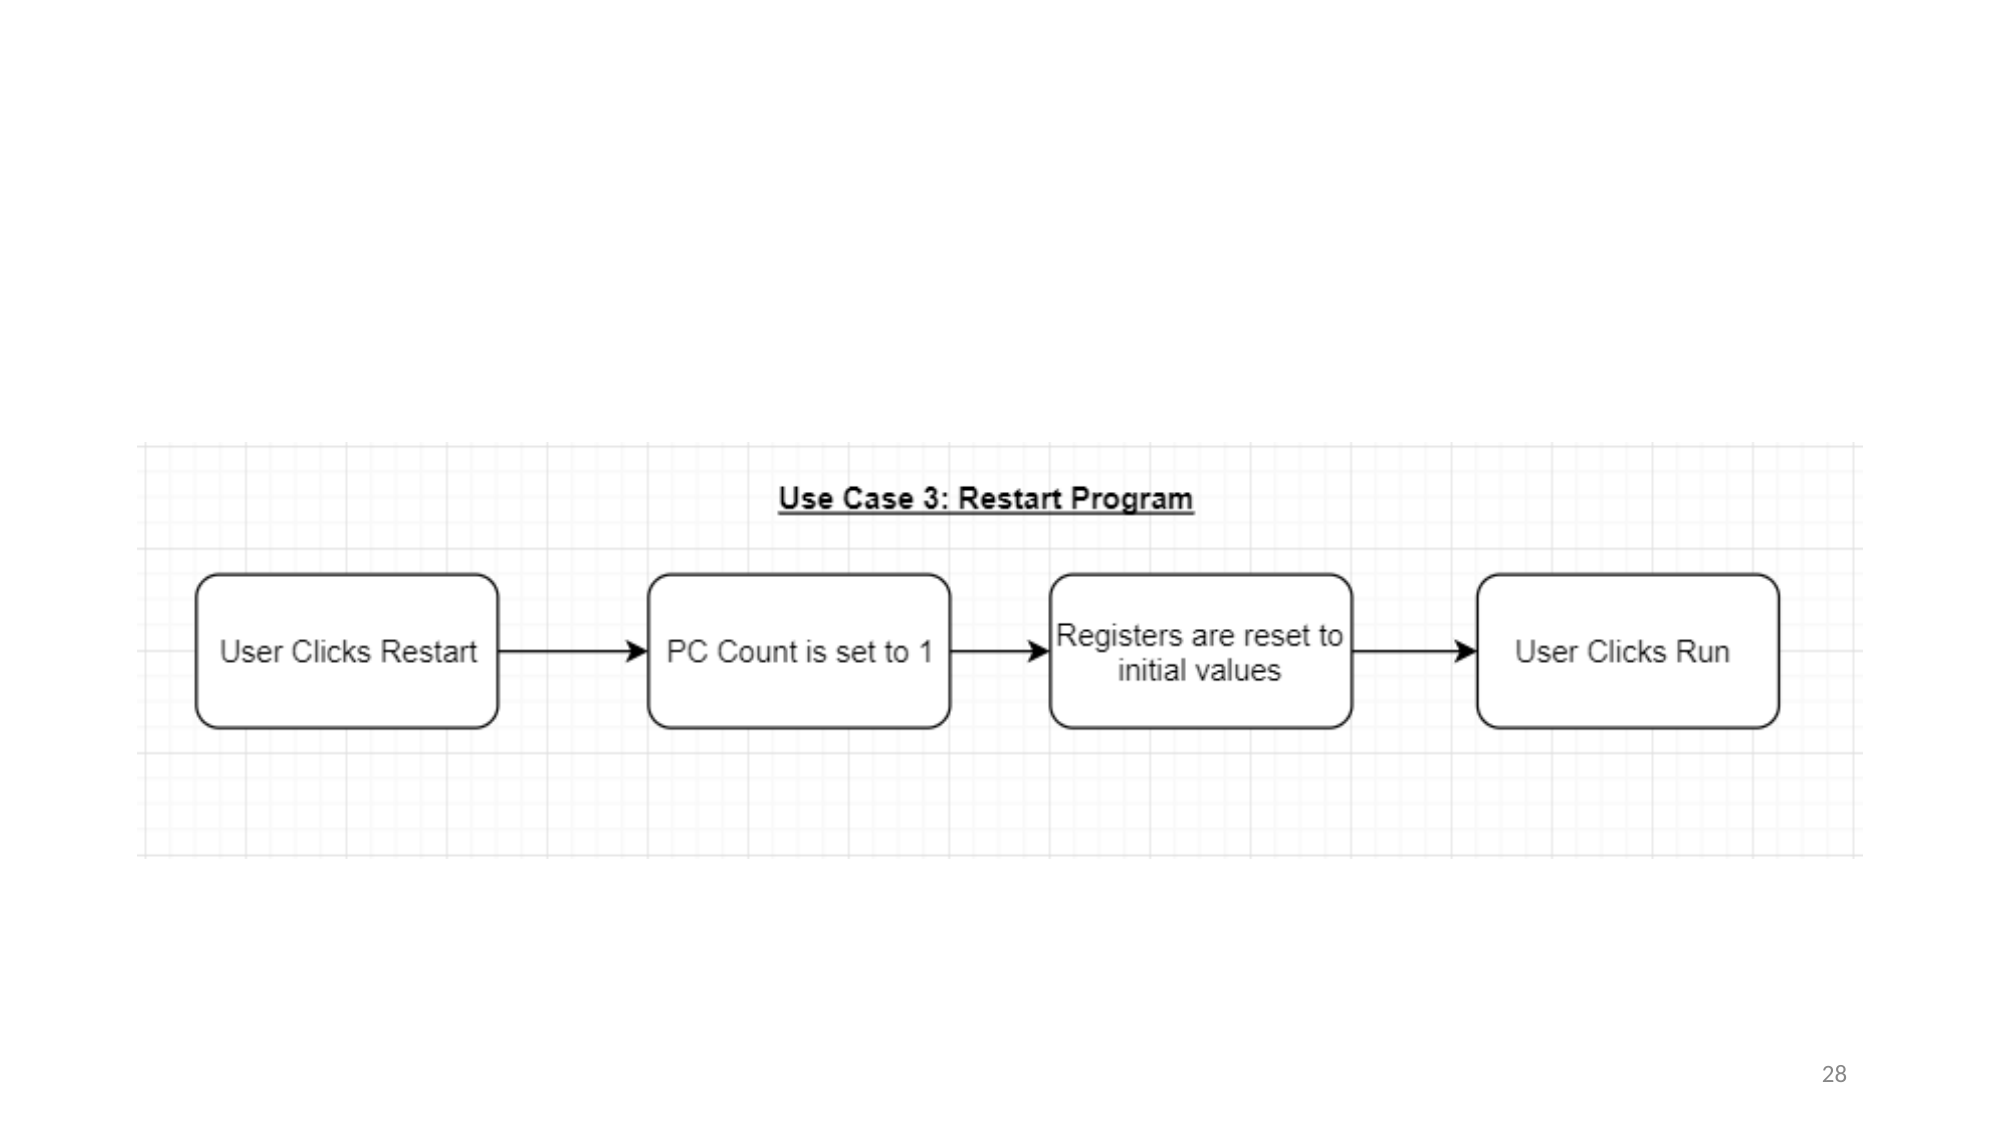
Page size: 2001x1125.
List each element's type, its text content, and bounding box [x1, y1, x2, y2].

picture [137, 442, 1863, 859]
slide_number 28 [1412, 1042, 1863, 1103]
